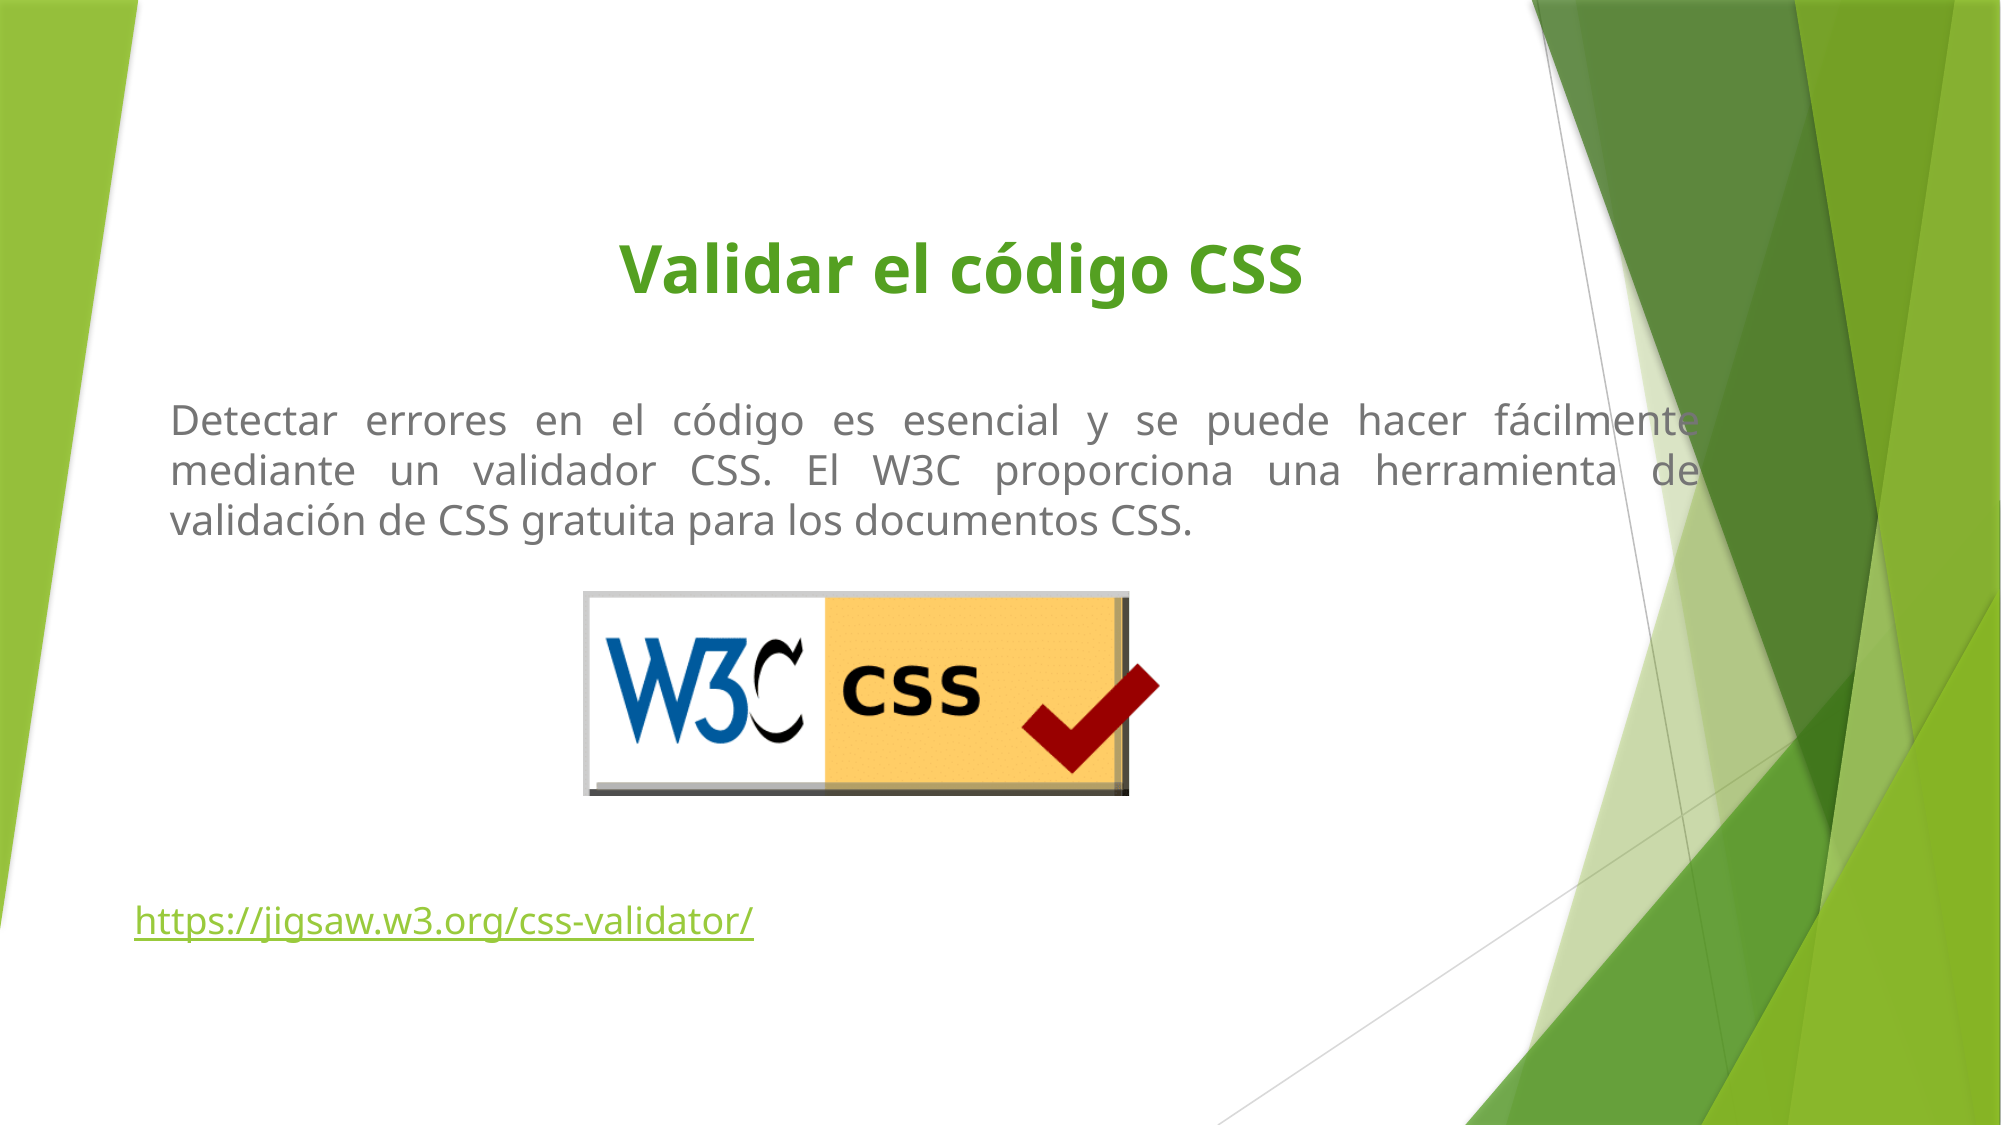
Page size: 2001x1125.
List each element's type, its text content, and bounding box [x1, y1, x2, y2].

text_box Validar el código CSS [181, 219, 1743, 315]
text_box https://jigsaw.w3.org/css-validator/ [119, 889, 769, 956]
text_box Detectar errores en el código es esencial y se puede hacer fácilmente mediante un validador CSS. El W3C proporciona una herramienta de validación de CSS gratuita para los documentos CSS. [155, 386, 1716, 551]
picture [583, 591, 1163, 796]
